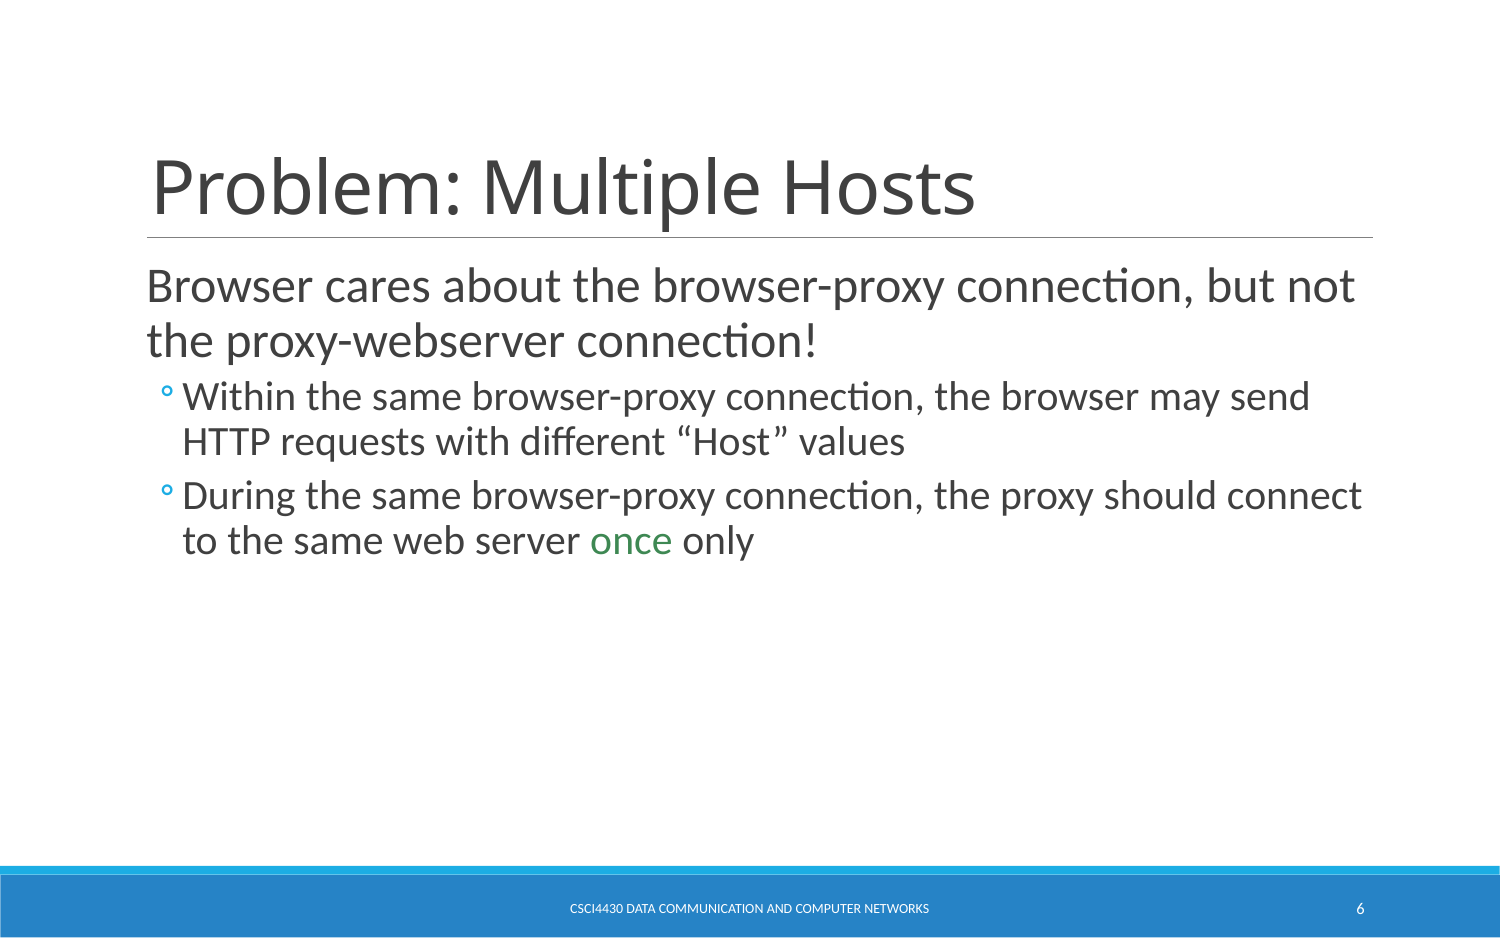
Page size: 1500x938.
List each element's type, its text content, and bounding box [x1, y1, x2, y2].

title Problem: Multiple Hosts [135, 39, 1373, 238]
footer CSCI4430 Data Communication and Computer Networks [453, 883, 1047, 933]
list Browser cares about the browser-proxy connection, but not the proxy-webserver connection! Within the same browser-proxy connection, the browser may send HTTP requests with different “Host” values During the same browser-proxy connection, the proxy should connect to the same web server once only [135, 252, 1373, 803]
slide_number 6 [1218, 883, 1380, 933]
